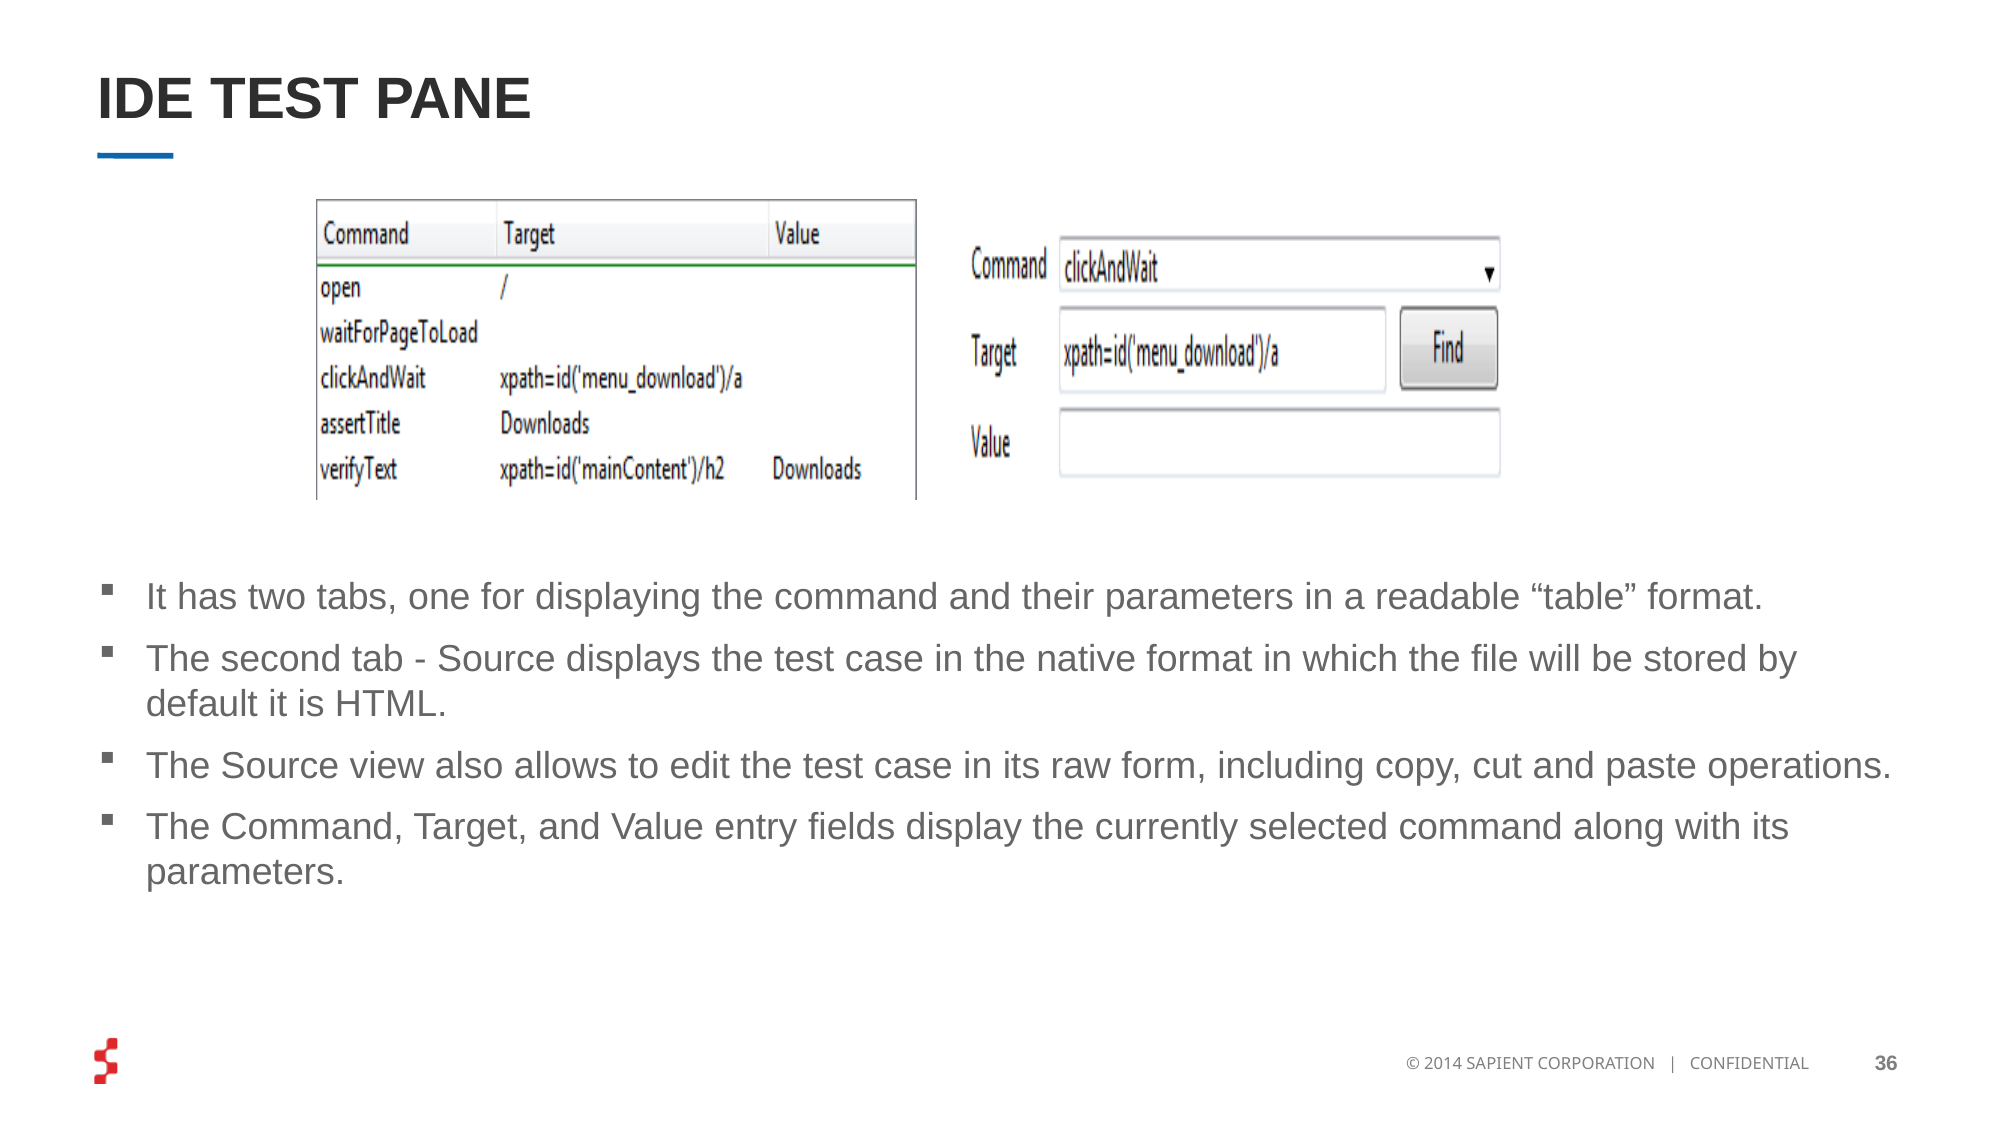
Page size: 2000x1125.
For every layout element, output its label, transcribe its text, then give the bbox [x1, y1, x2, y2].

picture [315, 199, 917, 501]
list It has two tabs, one for displaying the command and their parameters in a readable “table” format. The second tab - Source displays the test case in the native format in which the file will be stored by default it is HTML. The Source view also allows to edit the test case in its raw form, including copy, cut and paste operations. The Command, Target, and Value entry fields display the currently selected command along with its parameters. [98, 572, 1899, 1009]
title IDE TEST PANE [97, 44, 1897, 138]
picture [965, 199, 1517, 501]
